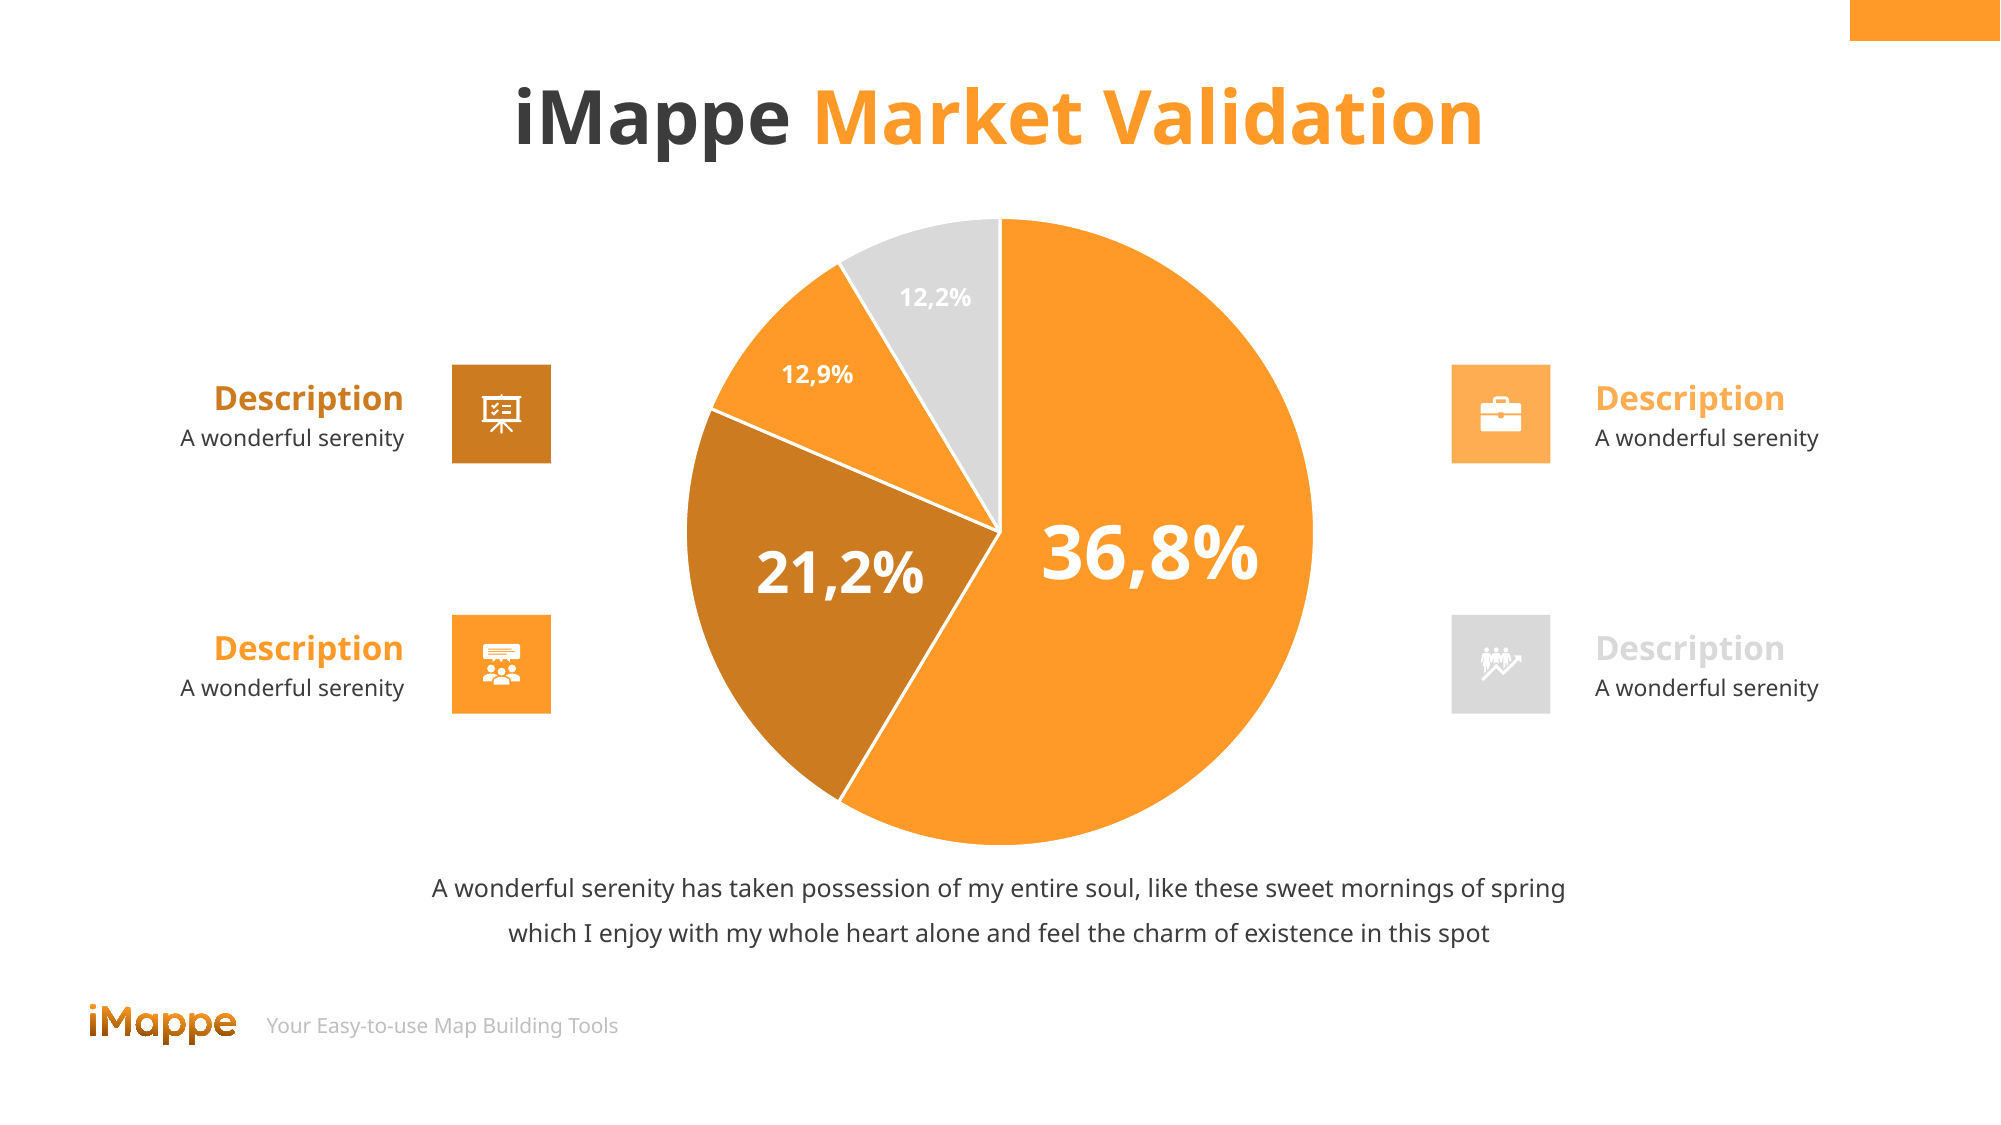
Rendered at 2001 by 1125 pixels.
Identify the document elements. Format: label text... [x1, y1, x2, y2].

text_box A wonderful serenity [149, 666, 420, 709]
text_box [483, 643, 520, 685]
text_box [90, 1003, 236, 1045]
text_box Description [1580, 619, 1848, 675]
text_box [451, 614, 552, 715]
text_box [1480, 647, 1522, 681]
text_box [1480, 396, 1522, 432]
text_box Description [152, 369, 420, 425]
text_box [451, 364, 552, 464]
chart [557, 204, 1443, 860]
text_box [1450, 614, 1551, 715]
title iMappe Market Validation [137, 66, 1863, 174]
text_box Description [152, 619, 420, 675]
text_box [1450, 364, 1551, 464]
text_box A wonderful serenity [1580, 415, 1851, 459]
text_box A wonderful serenity [1580, 666, 1851, 709]
text_box A wonderful serenity has taken possession of my entire soul, like these sweet mornings of spring which I enjoy with my whole heart alone and feel the charm of existence in this spot [384, 850, 1616, 955]
text_box [1850, 0, 2000, 41]
text_box A wonderful serenity [149, 415, 420, 459]
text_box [481, 393, 522, 434]
text_box Description [1580, 369, 1848, 425]
text_box Your Easy-to-use Map Building Tools [251, 1004, 769, 1045]
